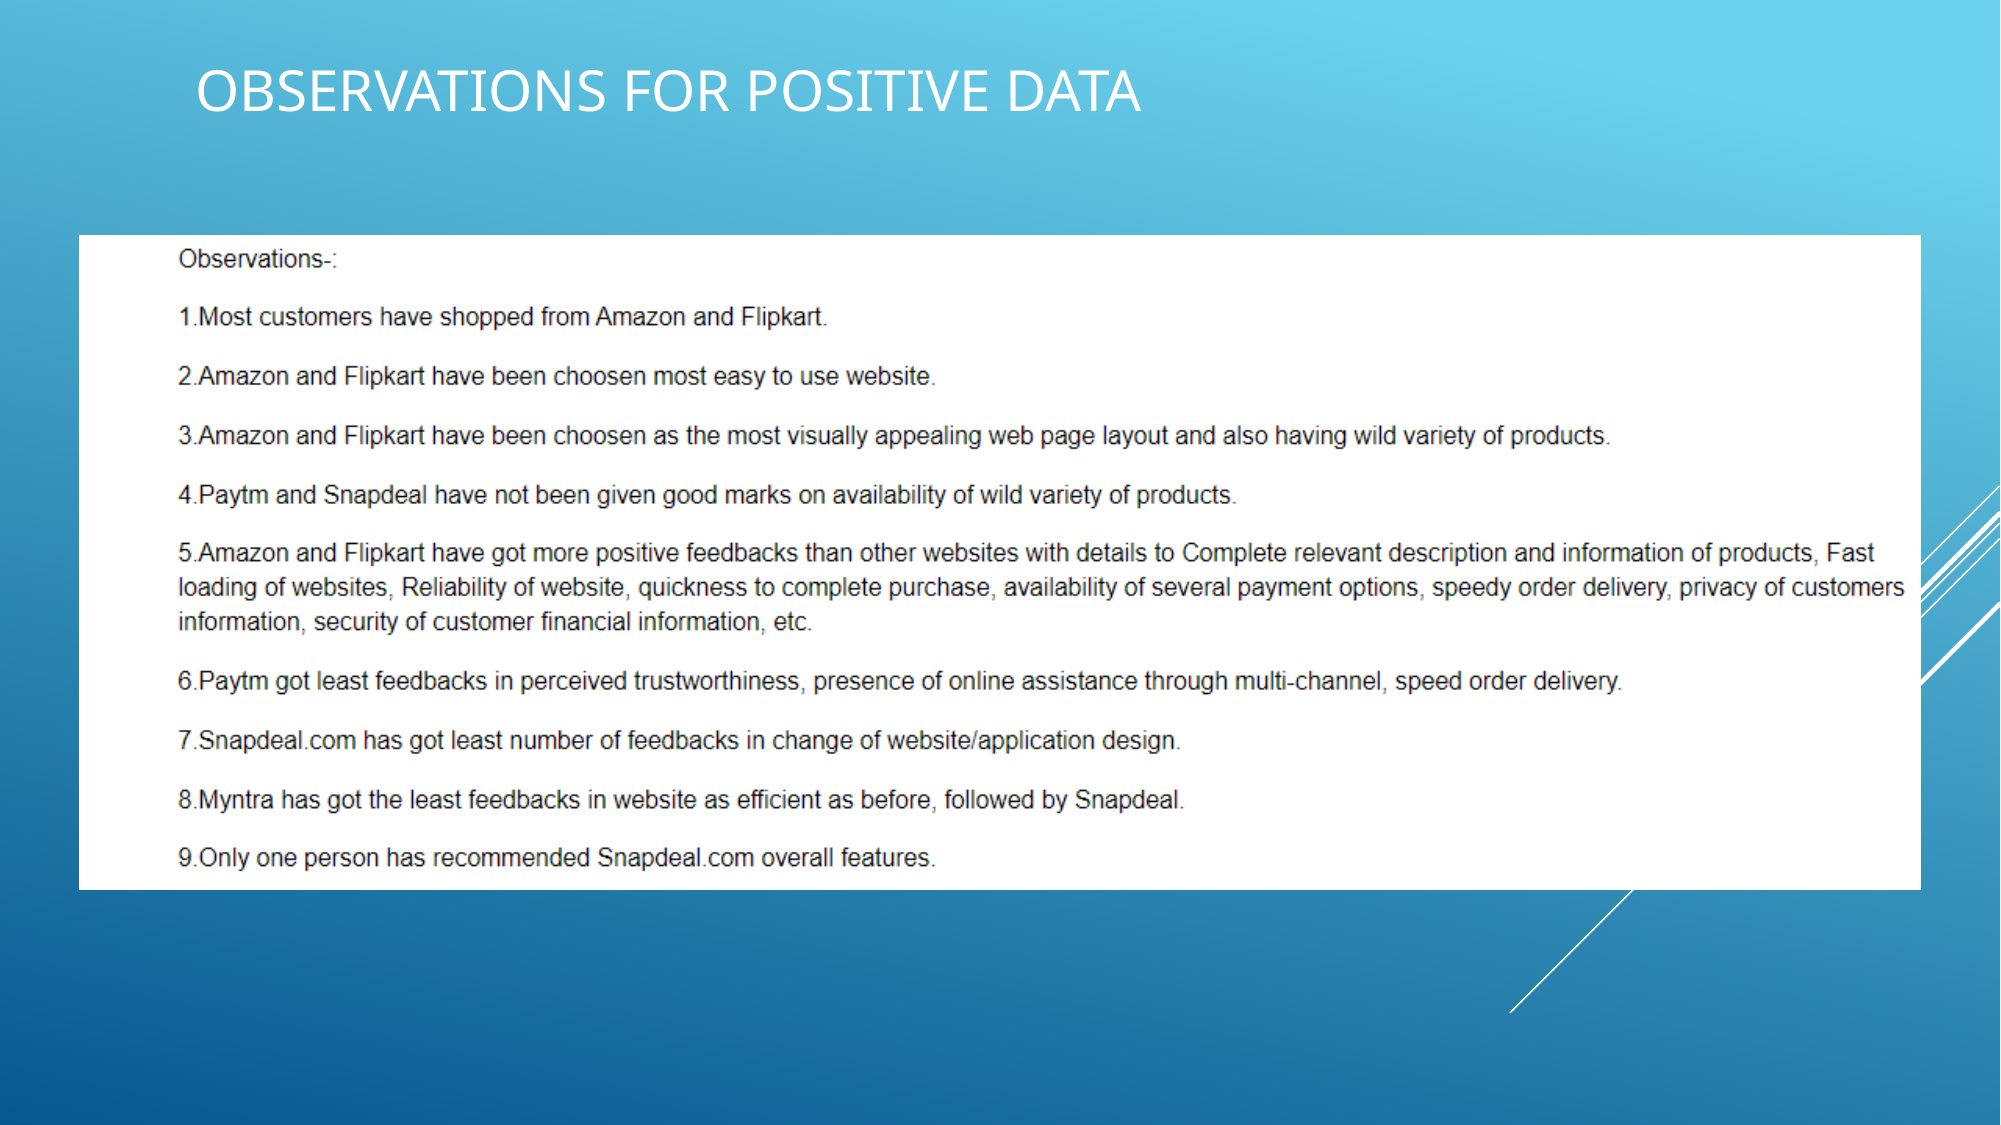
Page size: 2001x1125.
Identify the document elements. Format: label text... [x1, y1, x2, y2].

picture [79, 234, 1921, 890]
title Observations for positive data [180, 47, 1830, 131]
